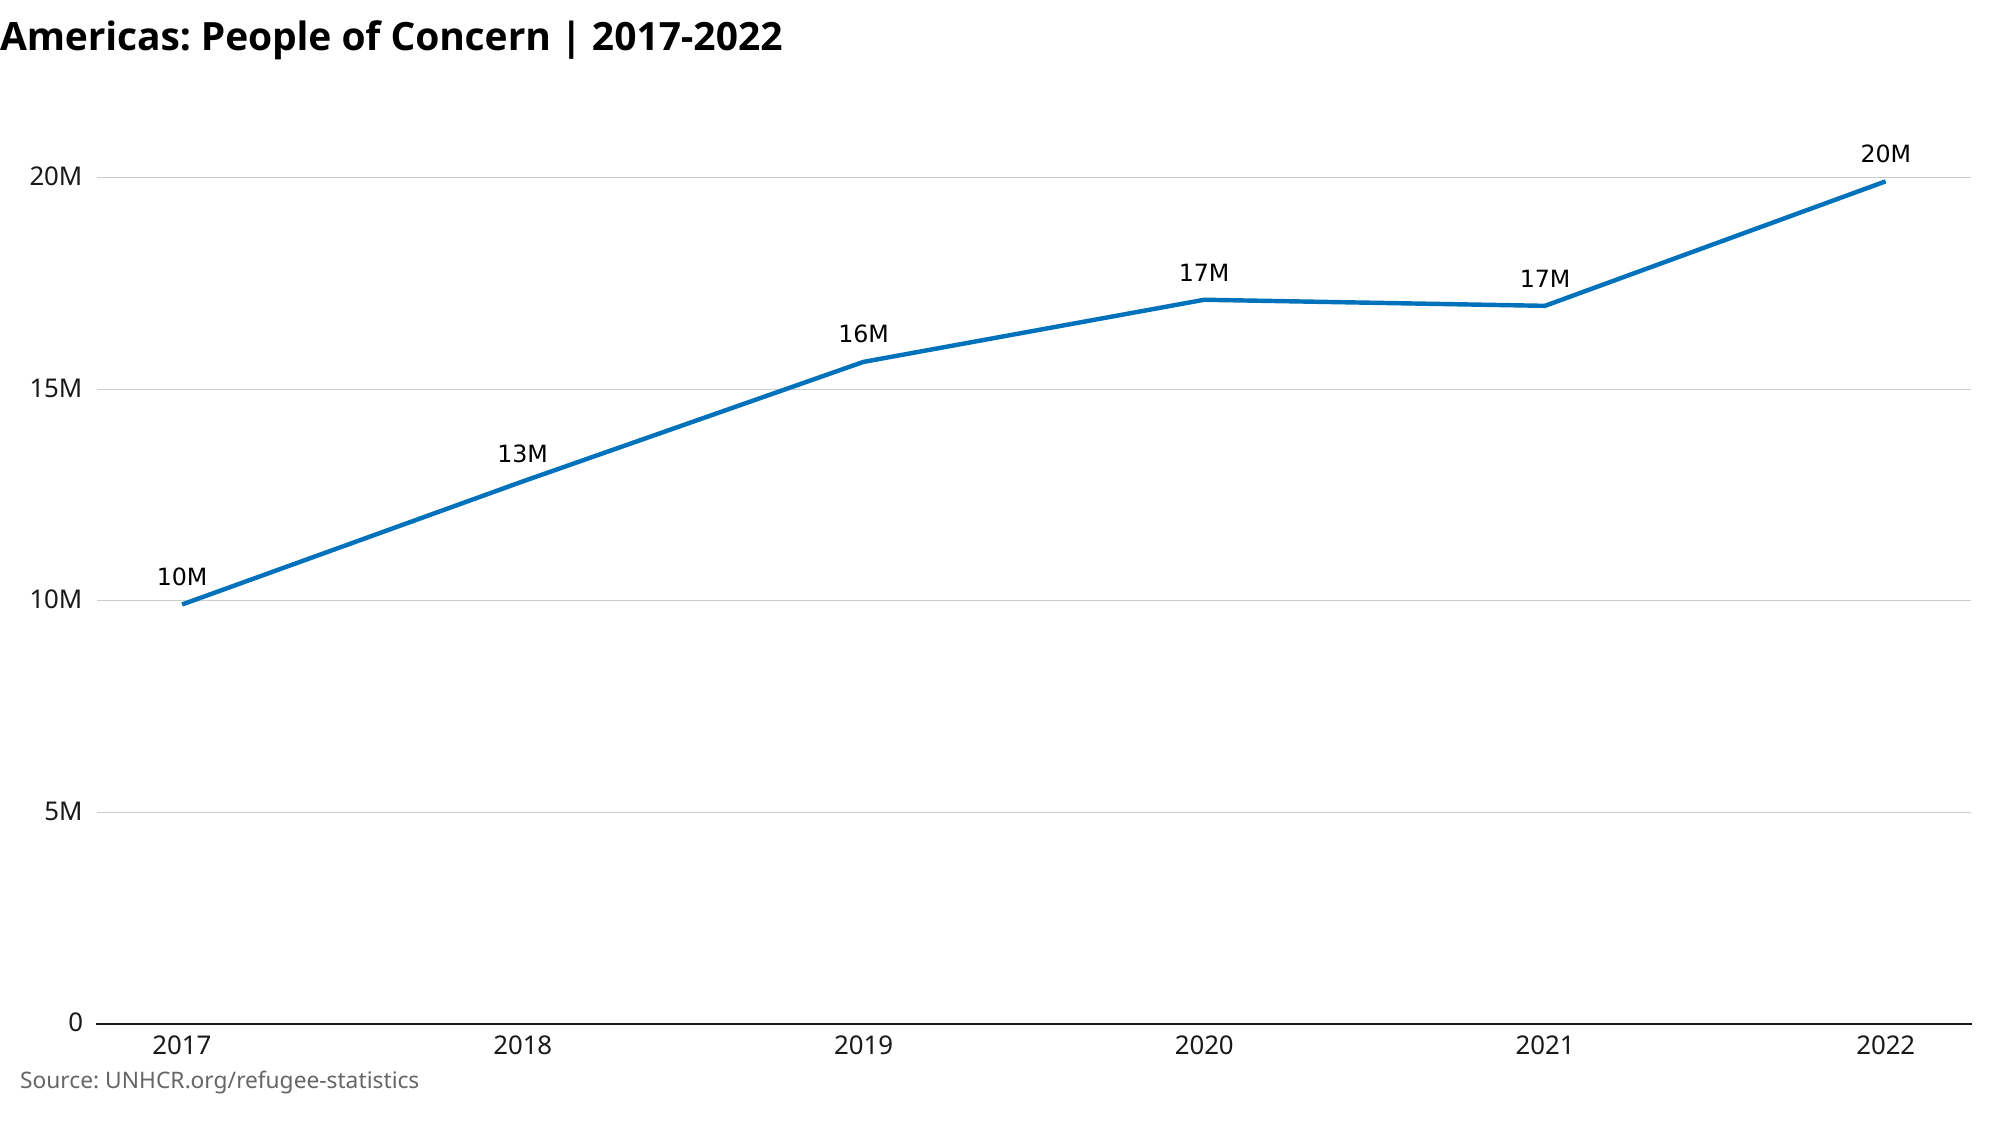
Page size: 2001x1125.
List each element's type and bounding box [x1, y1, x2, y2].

text_box [0, 0, 2000, 1125]
